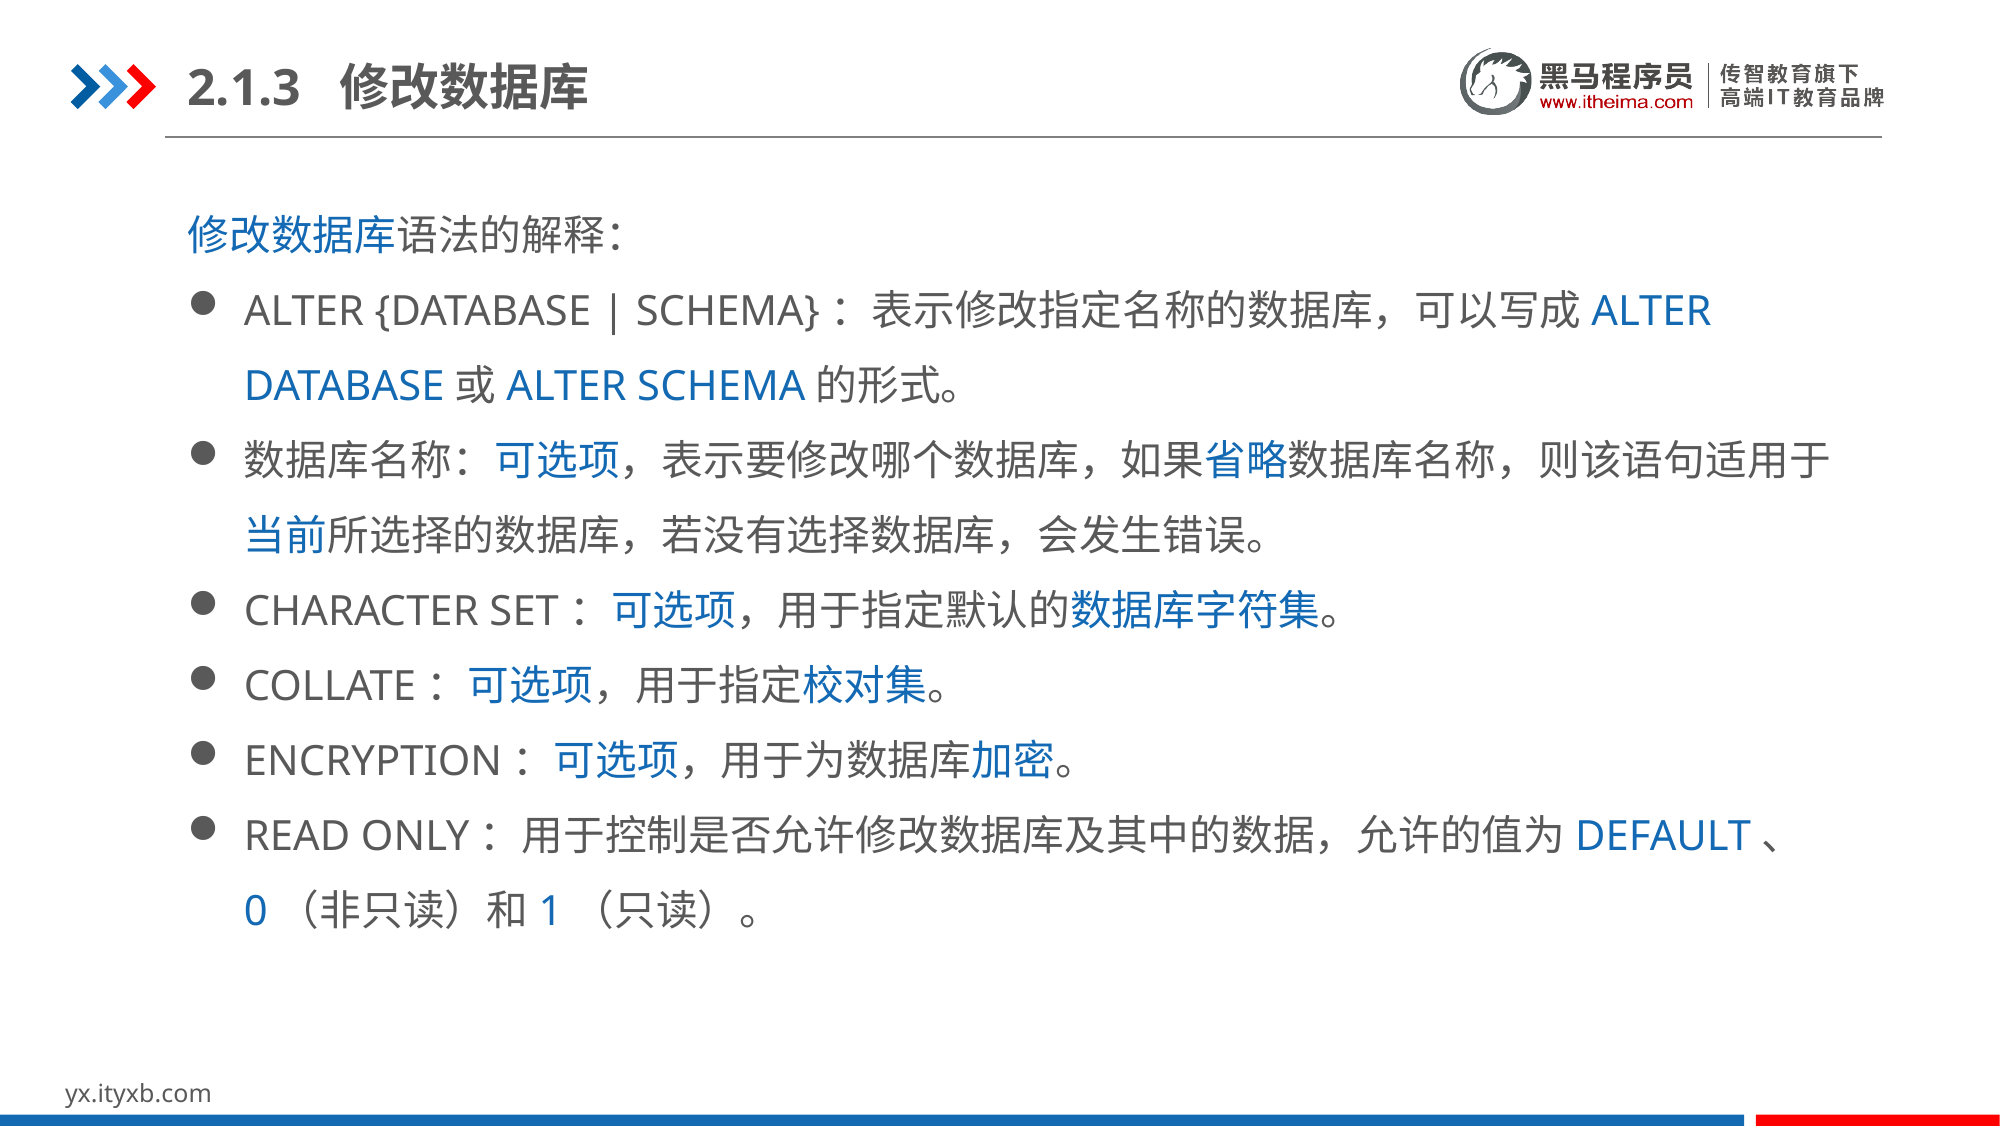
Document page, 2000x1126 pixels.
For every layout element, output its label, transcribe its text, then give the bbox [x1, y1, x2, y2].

text_box 2.1.3 修改数据库 [187, 43, 847, 127]
picture [1460, 48, 1887, 115]
text_box 修改数据库语法的解释： ALTER {DATABASE | SCHEMA}：表示修改指定名称的数据库，可以写成ALTER DATABASE或ALTER SCHEMA的形式。 数据库名称：可选项，表示要修改哪个数据库，如果省略数据库名称，则该语句适用于当前所选择的数据库，若没有选择数据库，会发生错误。 CHARACTER SET：可选项，用于指定默认的数据库字符集。 COLLATE：可选项，用于指定校对集。 ENCRYPTION：可选项，用于为数据库加密。 READ ONLY：用于控制是否允许修改数据库及其中的数据，允许的值为DEFAULT、 0（非只读）和1（只读）。 [172, 176, 1883, 942]
